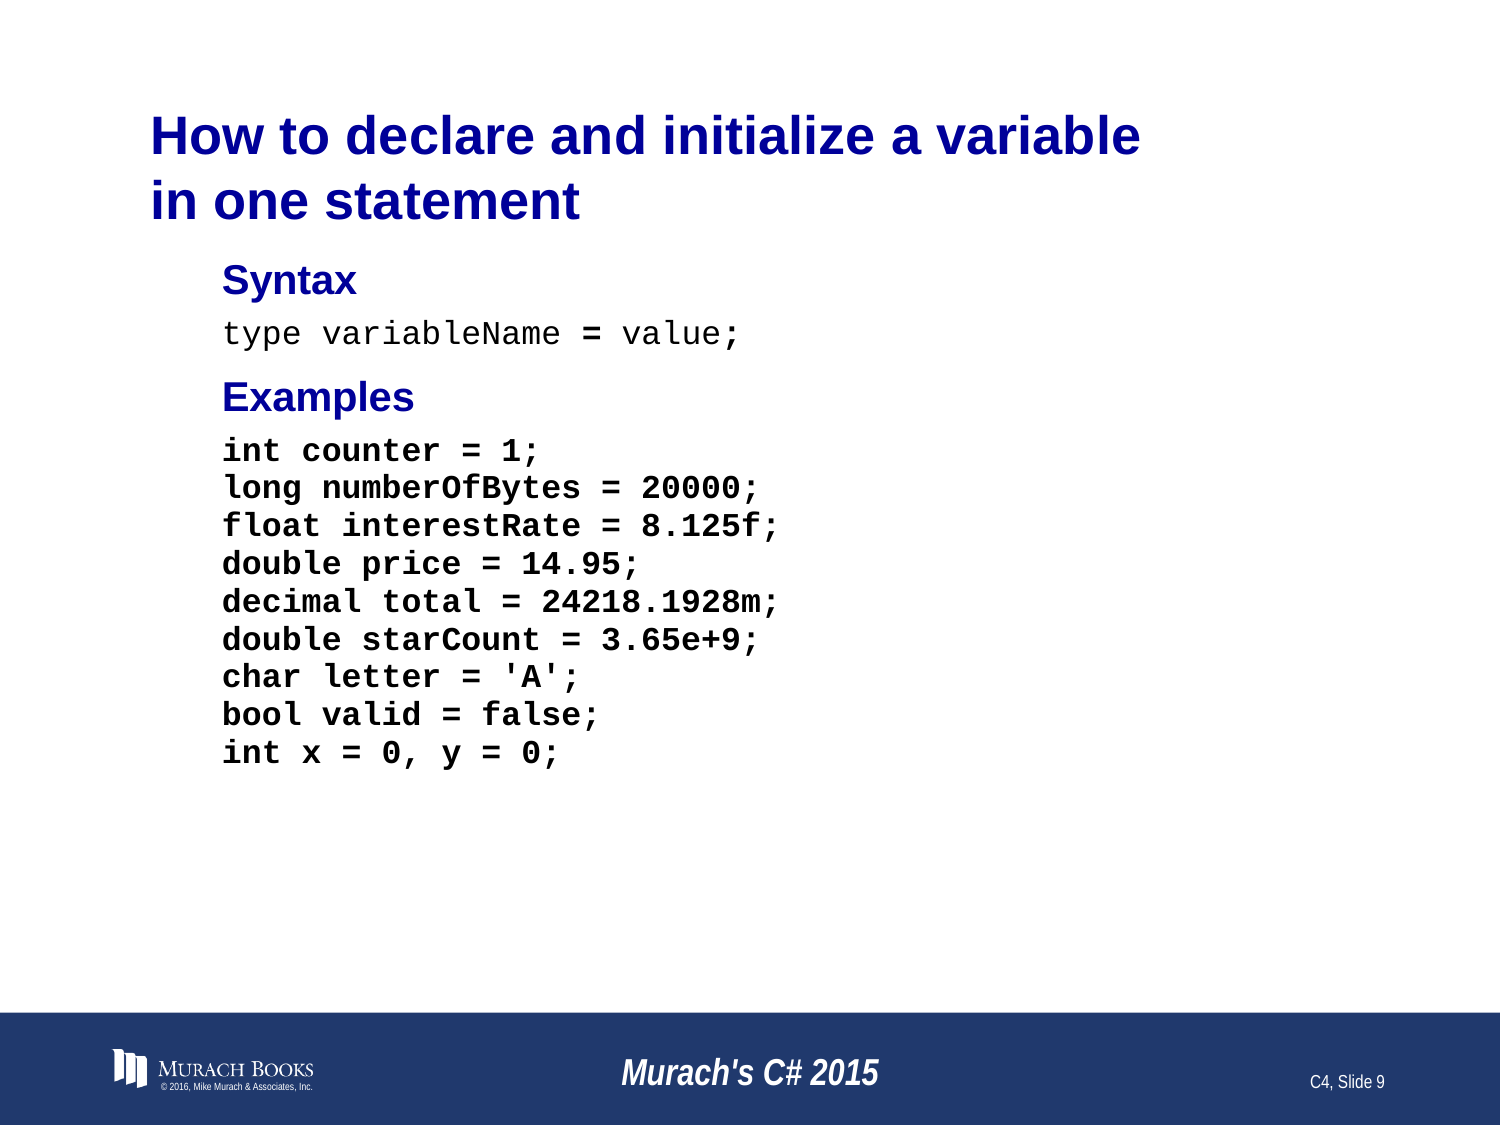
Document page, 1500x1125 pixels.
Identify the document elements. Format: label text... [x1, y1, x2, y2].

slide_number Murach's C# 2015 [463, 1025, 1050, 1100]
footer © 2016, Mike Murach & Associates, Inc. [12, 1025, 463, 1100]
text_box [164, 237, 1363, 775]
slide_number C4, Slide 9 [1087, 1025, 1400, 1100]
title How to declare and initialize a variable in one statement [150, 99, 1350, 232]
